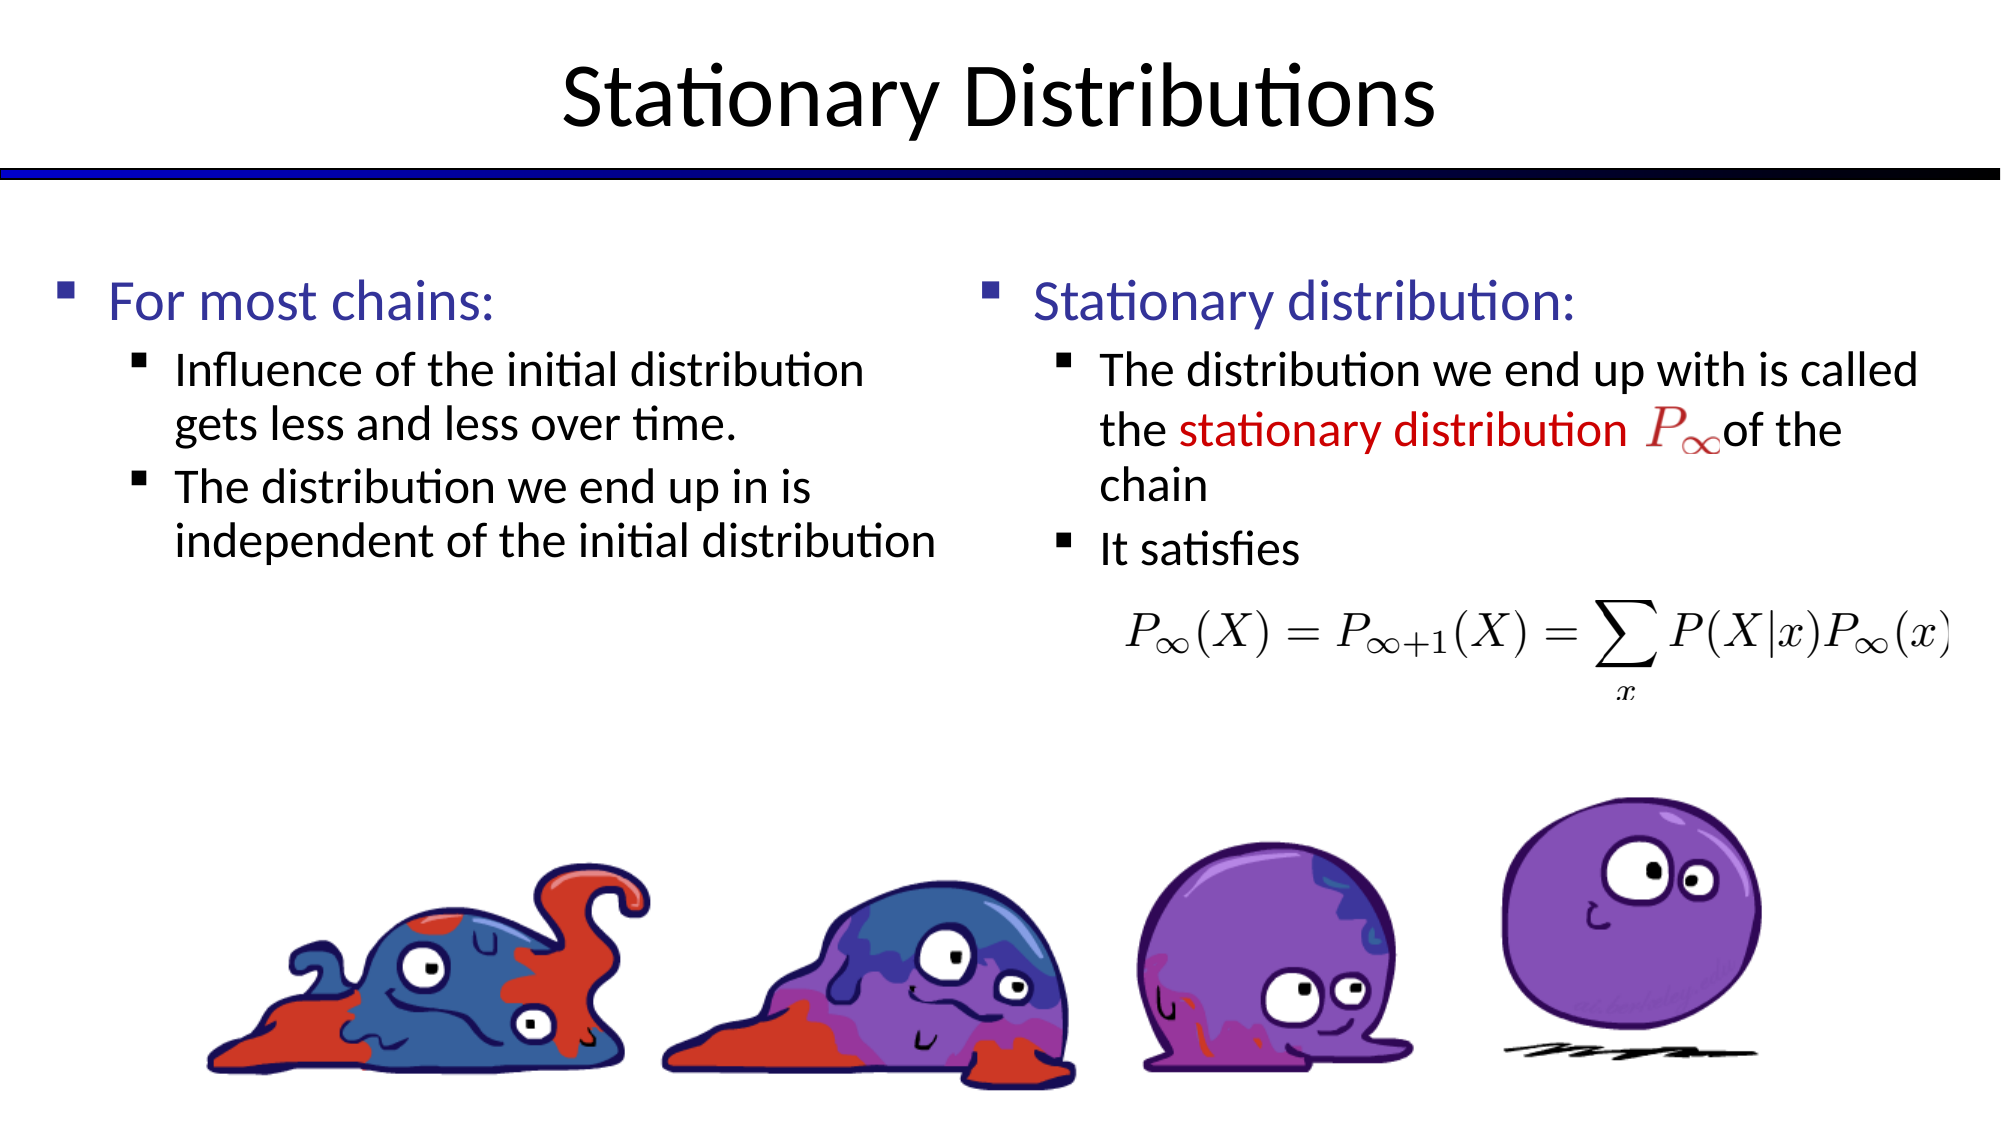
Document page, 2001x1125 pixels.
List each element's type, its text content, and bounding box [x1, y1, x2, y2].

text_box Stationary distribution: The distribution we end up with is called the stationary distribution of the chain It satisfies [962, 262, 1950, 661]
picture [1645, 405, 1721, 454]
picture [99, 599, 1949, 1125]
title Stationary Distributions [0, 0, 2000, 184]
list For most chains: Influence of the initial distribution gets less and less over time. The distribution we end up in is independent of the initial distribution [37, 262, 976, 651]
